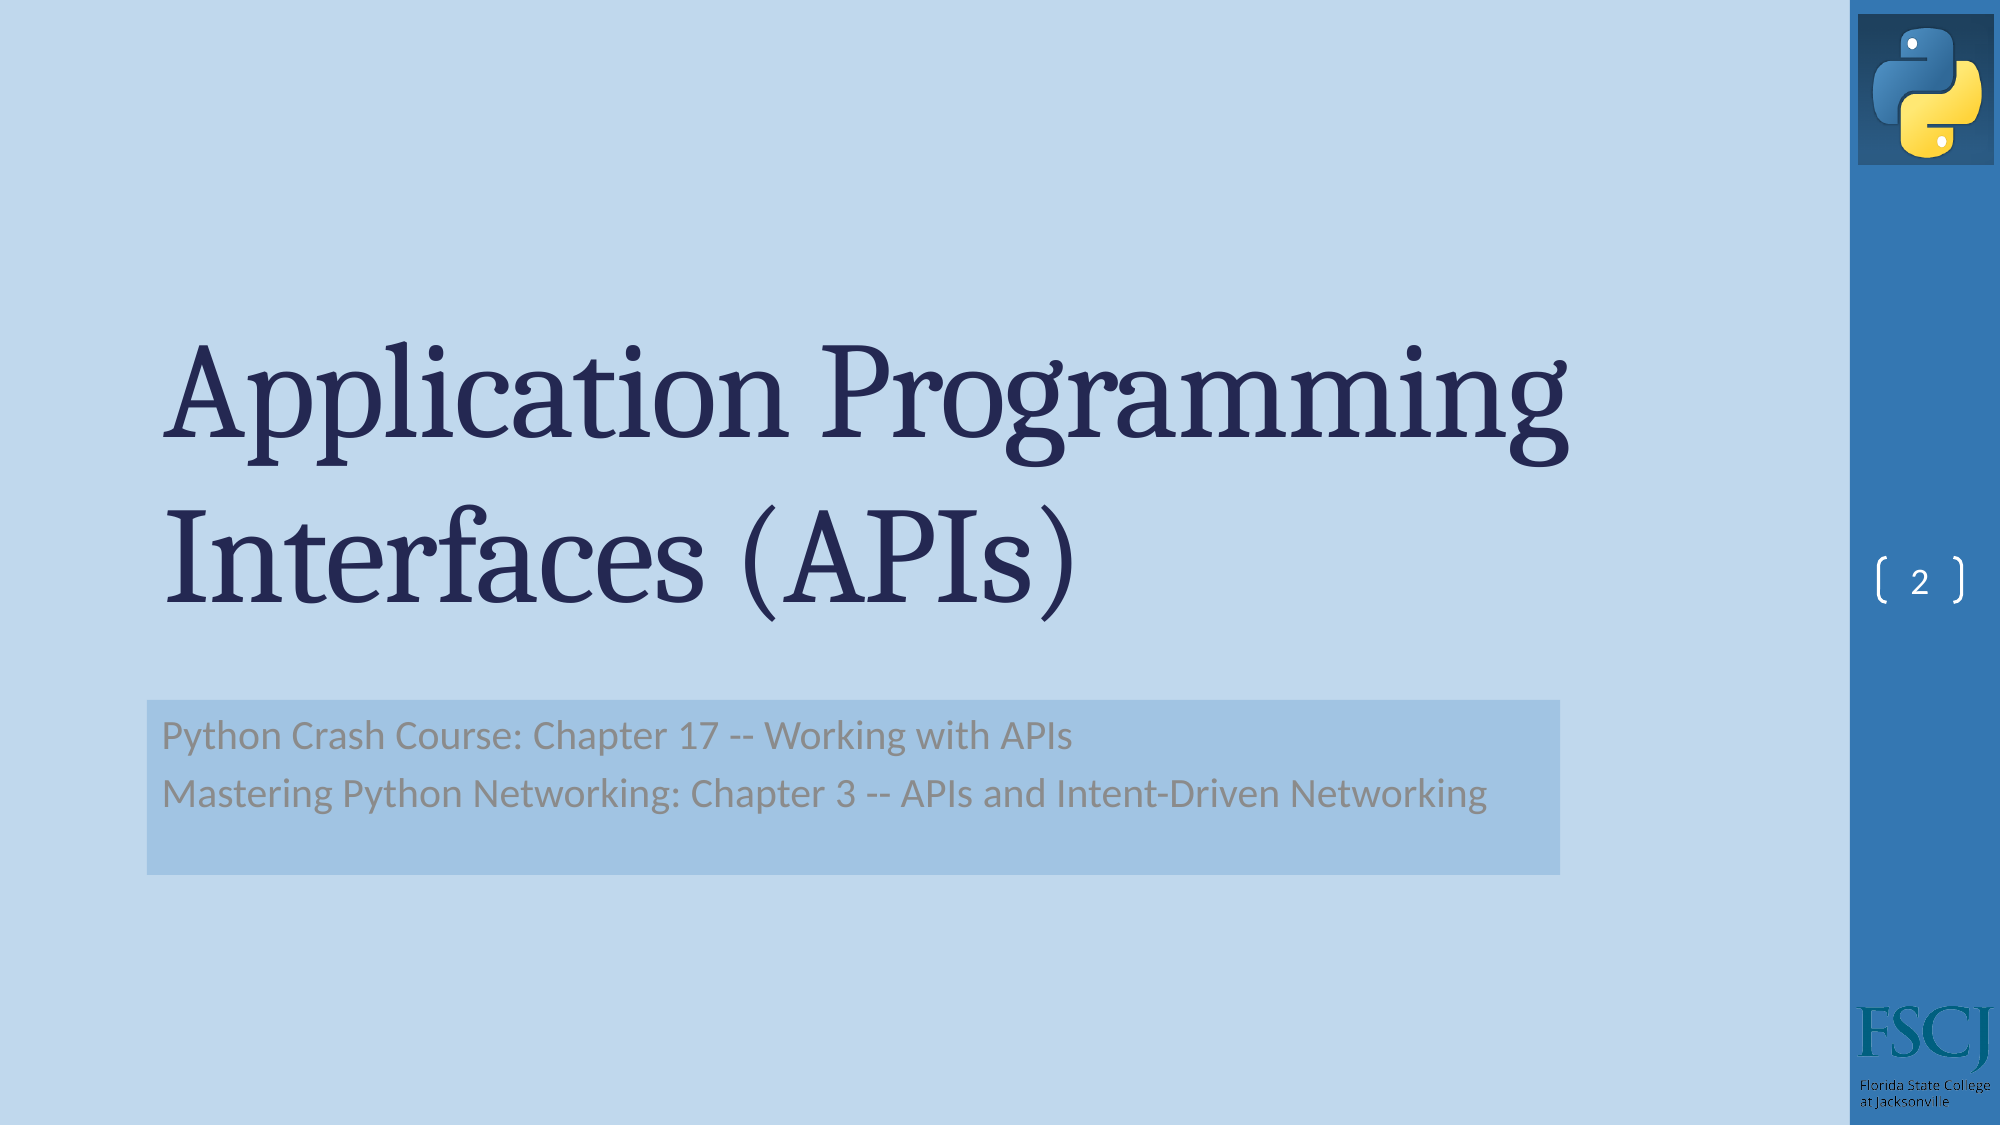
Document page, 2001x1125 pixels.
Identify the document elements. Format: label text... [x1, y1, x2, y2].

title Application Programming Interfaces (APIs) [148, 212, 1799, 638]
subtitle Python Crash Course: Chapter 17 -- Working with APIs Mastering Python Networking: Chapter 3 -- APIs and Intent-Driven Networking [146, 699, 1561, 875]
picture [1856, 1006, 1994, 1109]
picture [1858, 14, 1994, 165]
slide_number 2 [1876, 555, 1964, 604]
